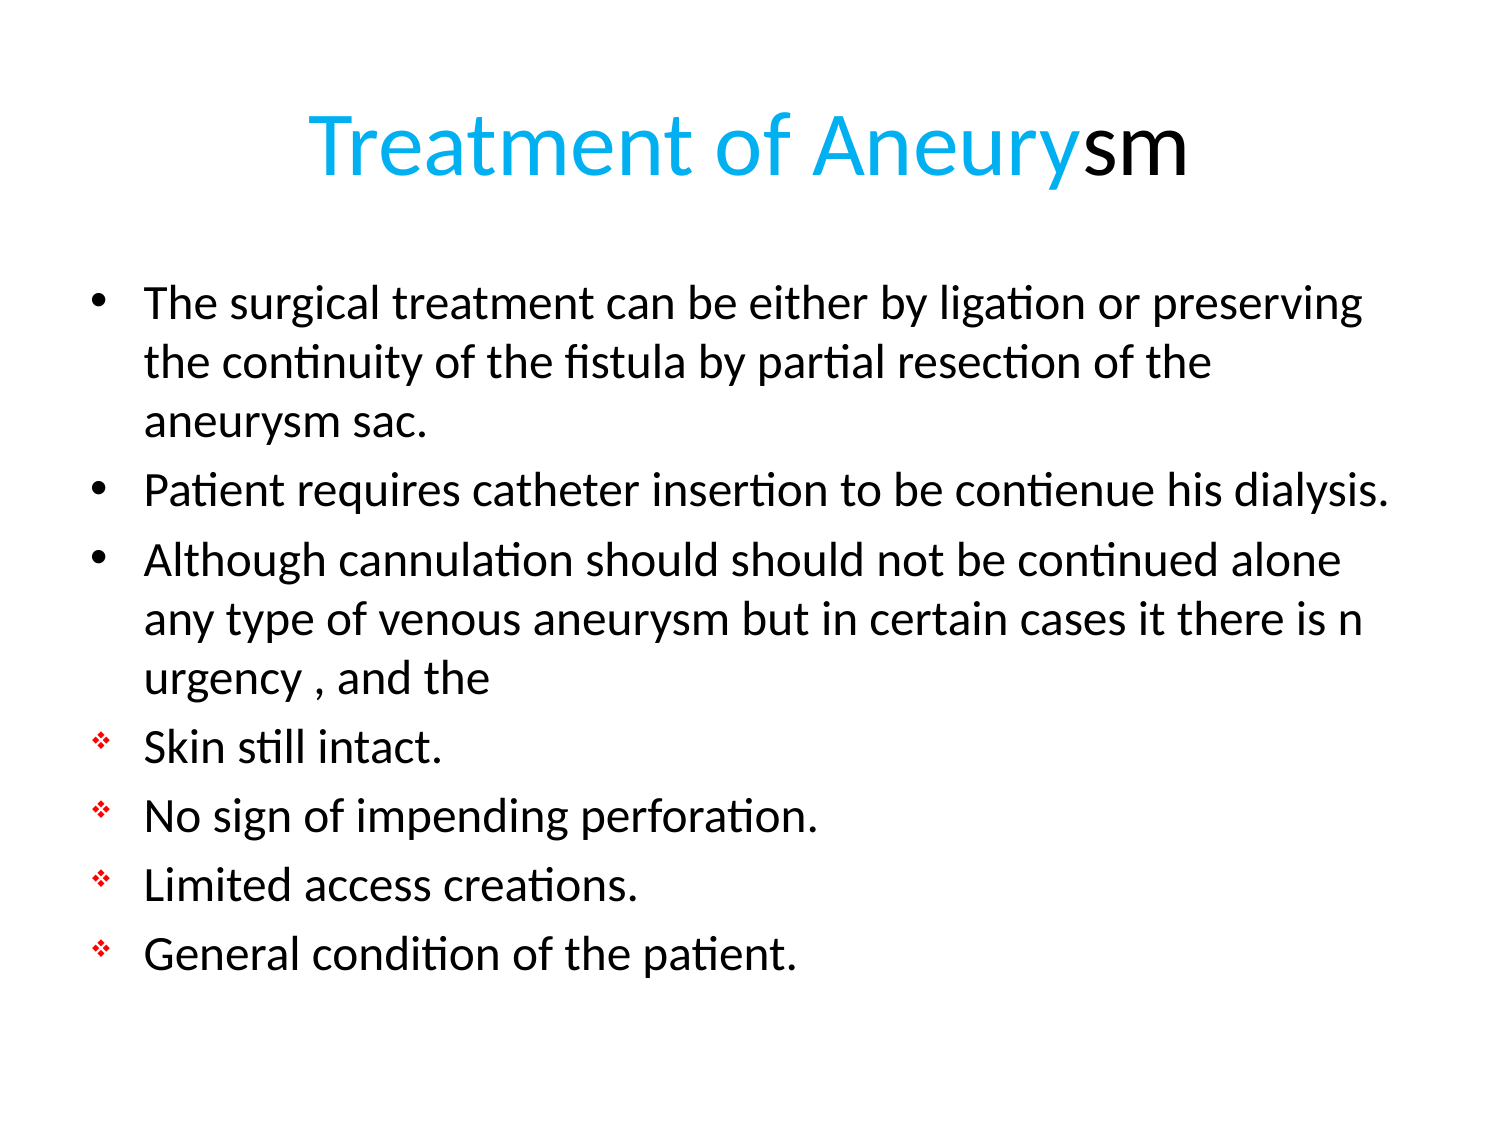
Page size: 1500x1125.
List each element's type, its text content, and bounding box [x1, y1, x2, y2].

title Treatment of Aneurysm [75, 45, 1425, 233]
list The surgical treatment can be either by ligation or preserving the continuity of the fistula by partial resection of the aneurysm sac. Patient requires catheter insertion to be contienue his dialysis. Although cannulation should should not be continued alone any type of venous aneurysm but in certain cases it there is n urgency , and the Skin still intact. No sign of impending perforation. Limited access creations. General condition of the patient. [75, 262, 1425, 1005]
